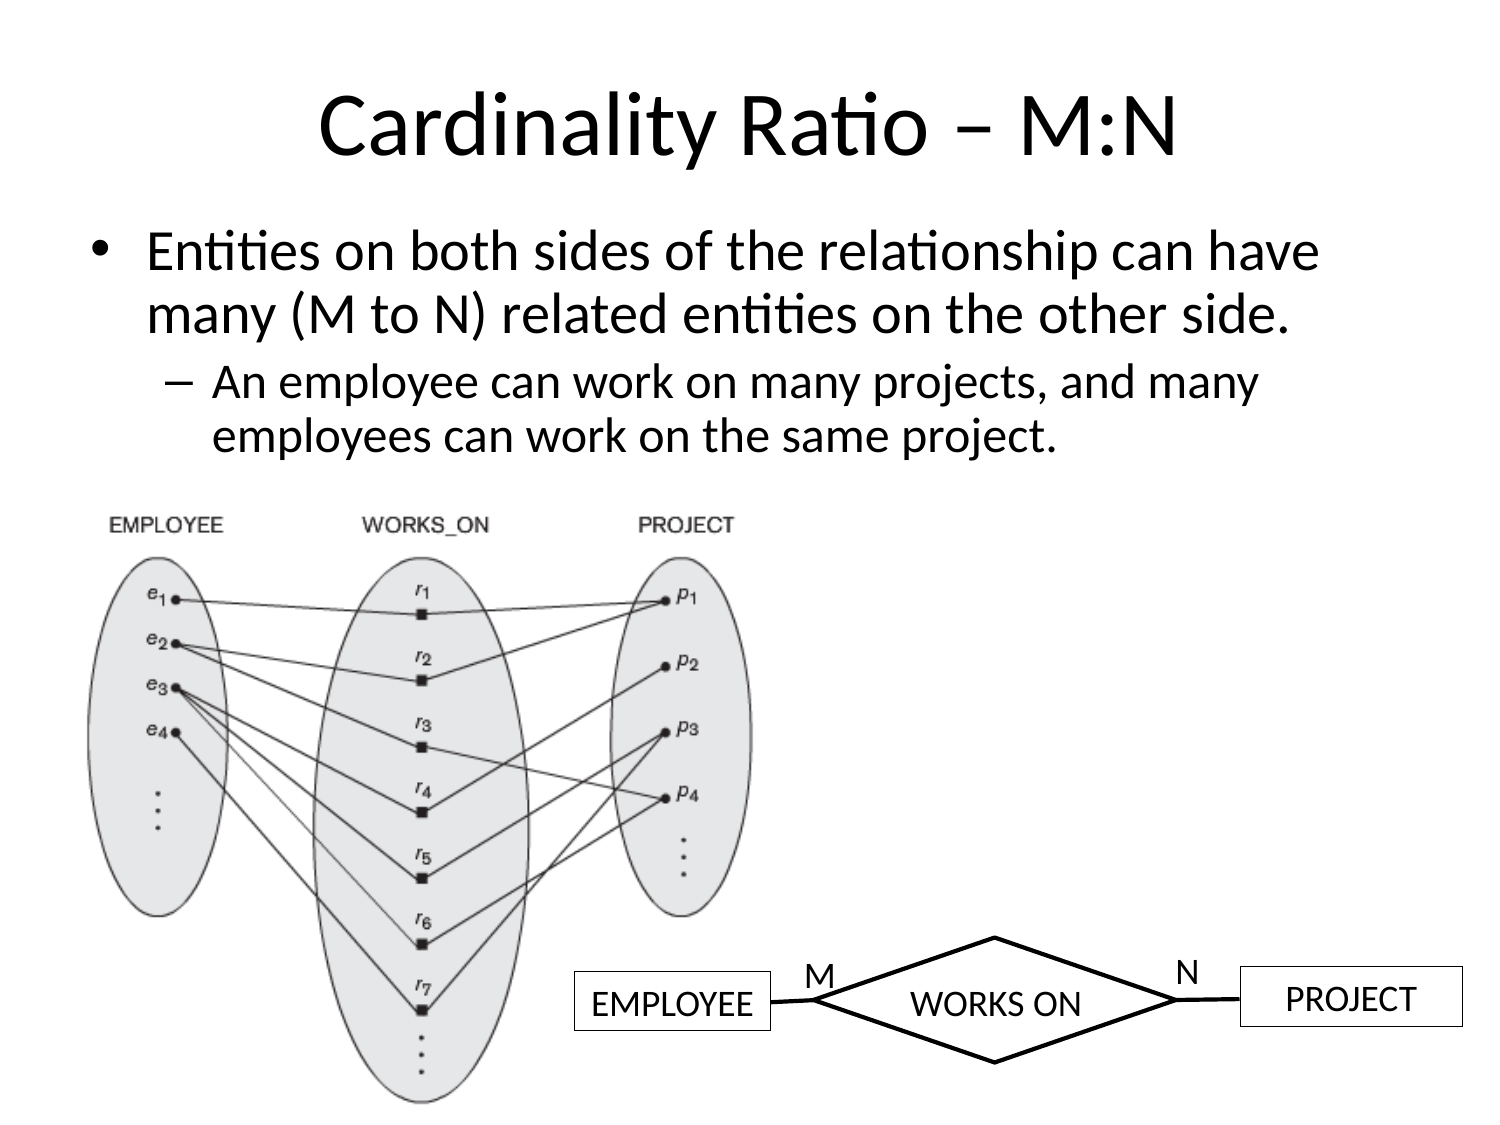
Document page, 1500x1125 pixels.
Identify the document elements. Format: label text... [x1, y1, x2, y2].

text_box PROJECT [1240, 966, 1463, 1027]
title Cardinality Ratio – M:N [75, 24, 1425, 212]
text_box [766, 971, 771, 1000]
text_box N [1160, 939, 1215, 1000]
text_box [891, 935, 1099, 971]
text_box [1128, 981, 1173, 1019]
text_box M [789, 943, 851, 1004]
text_box [818, 979, 865, 1020]
list Entities on both sides of the relationship can have many (M to N) related entities on the other side. An employee can work on many projects, and many employees can work on the same project. [75, 212, 1425, 998]
text_box WORKS ON [865, 971, 1128, 1033]
picture [74, 504, 763, 1109]
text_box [770, 999, 814, 1003]
text_box [902, 1033, 1087, 1065]
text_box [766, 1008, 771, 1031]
